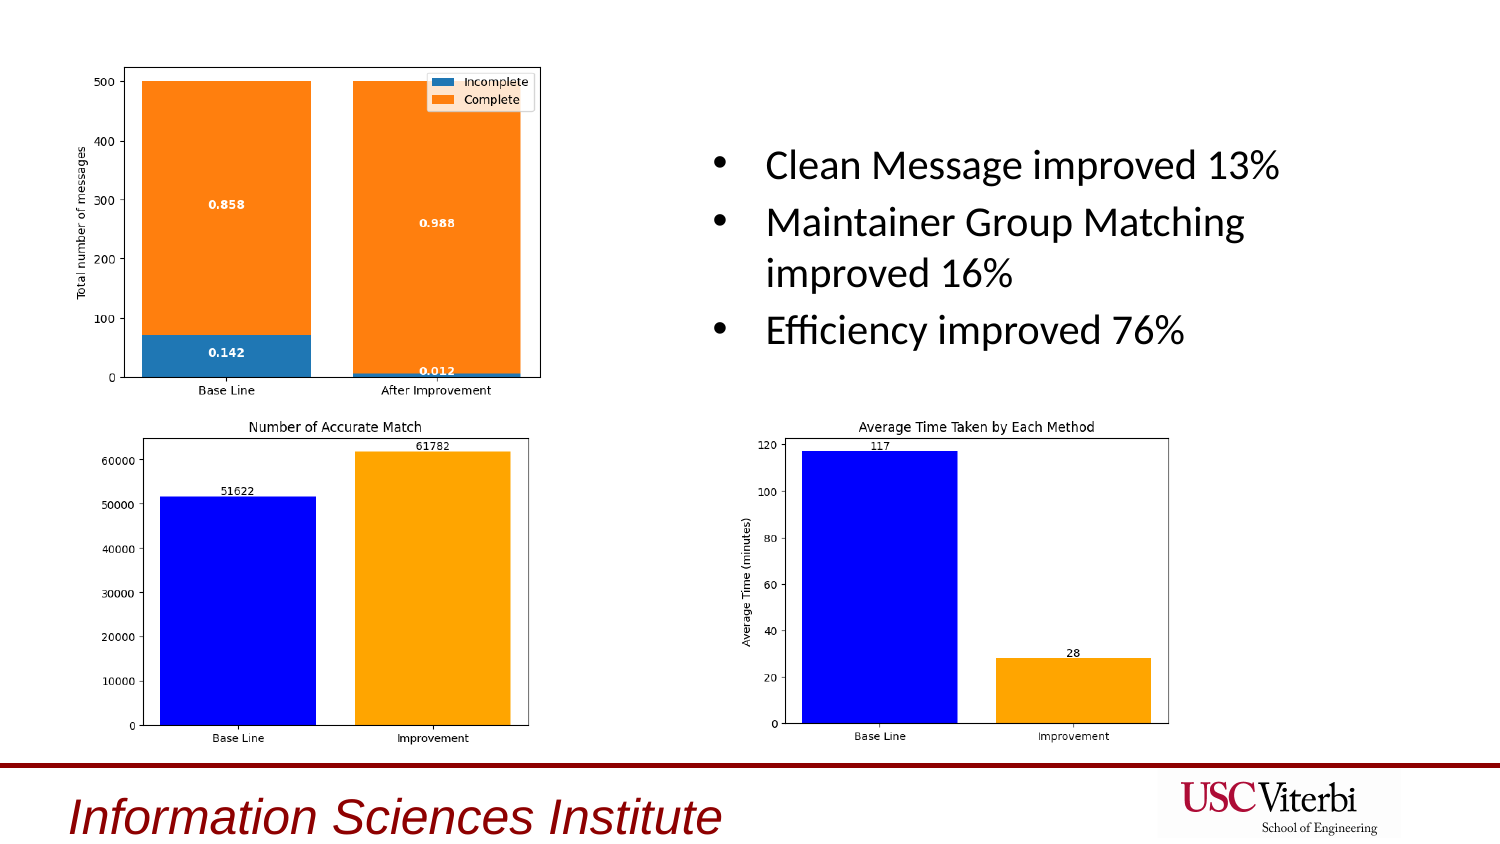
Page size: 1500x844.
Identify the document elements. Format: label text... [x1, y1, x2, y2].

picture [1157, 768, 1401, 838]
picture [93, 413, 535, 750]
picture [733, 413, 1175, 750]
list Clean Message improved 13% Maintainer Group Matching improved 16% Efficiency improved 76% [686, 129, 1416, 362]
picture [68, 58, 547, 405]
